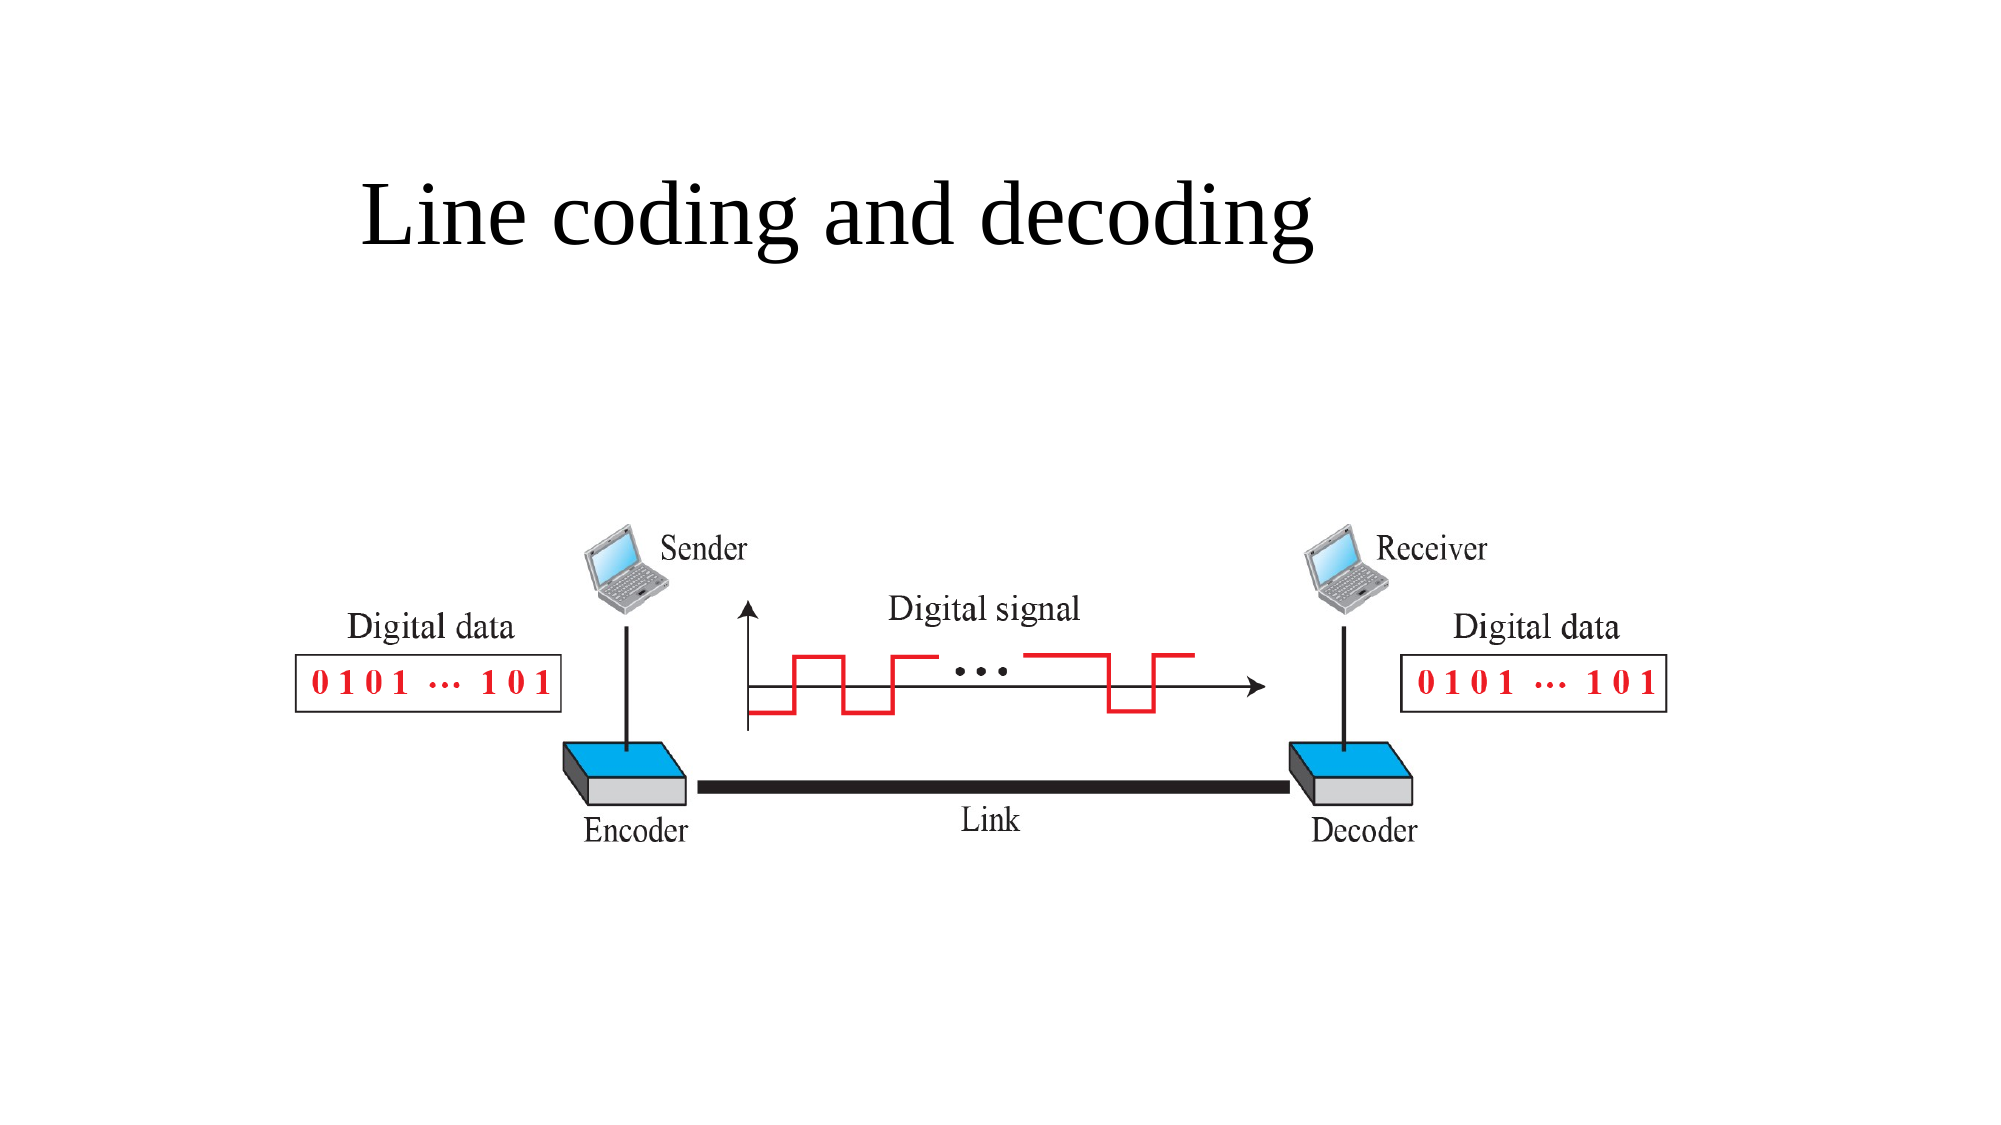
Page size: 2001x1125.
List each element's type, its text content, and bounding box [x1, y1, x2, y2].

text_box [1400, 608, 1668, 713]
text_box [294, 612, 562, 713]
text_box [737, 590, 1266, 731]
text_box [562, 524, 1488, 842]
title Line coding and decoding [358, 111, 1544, 302]
